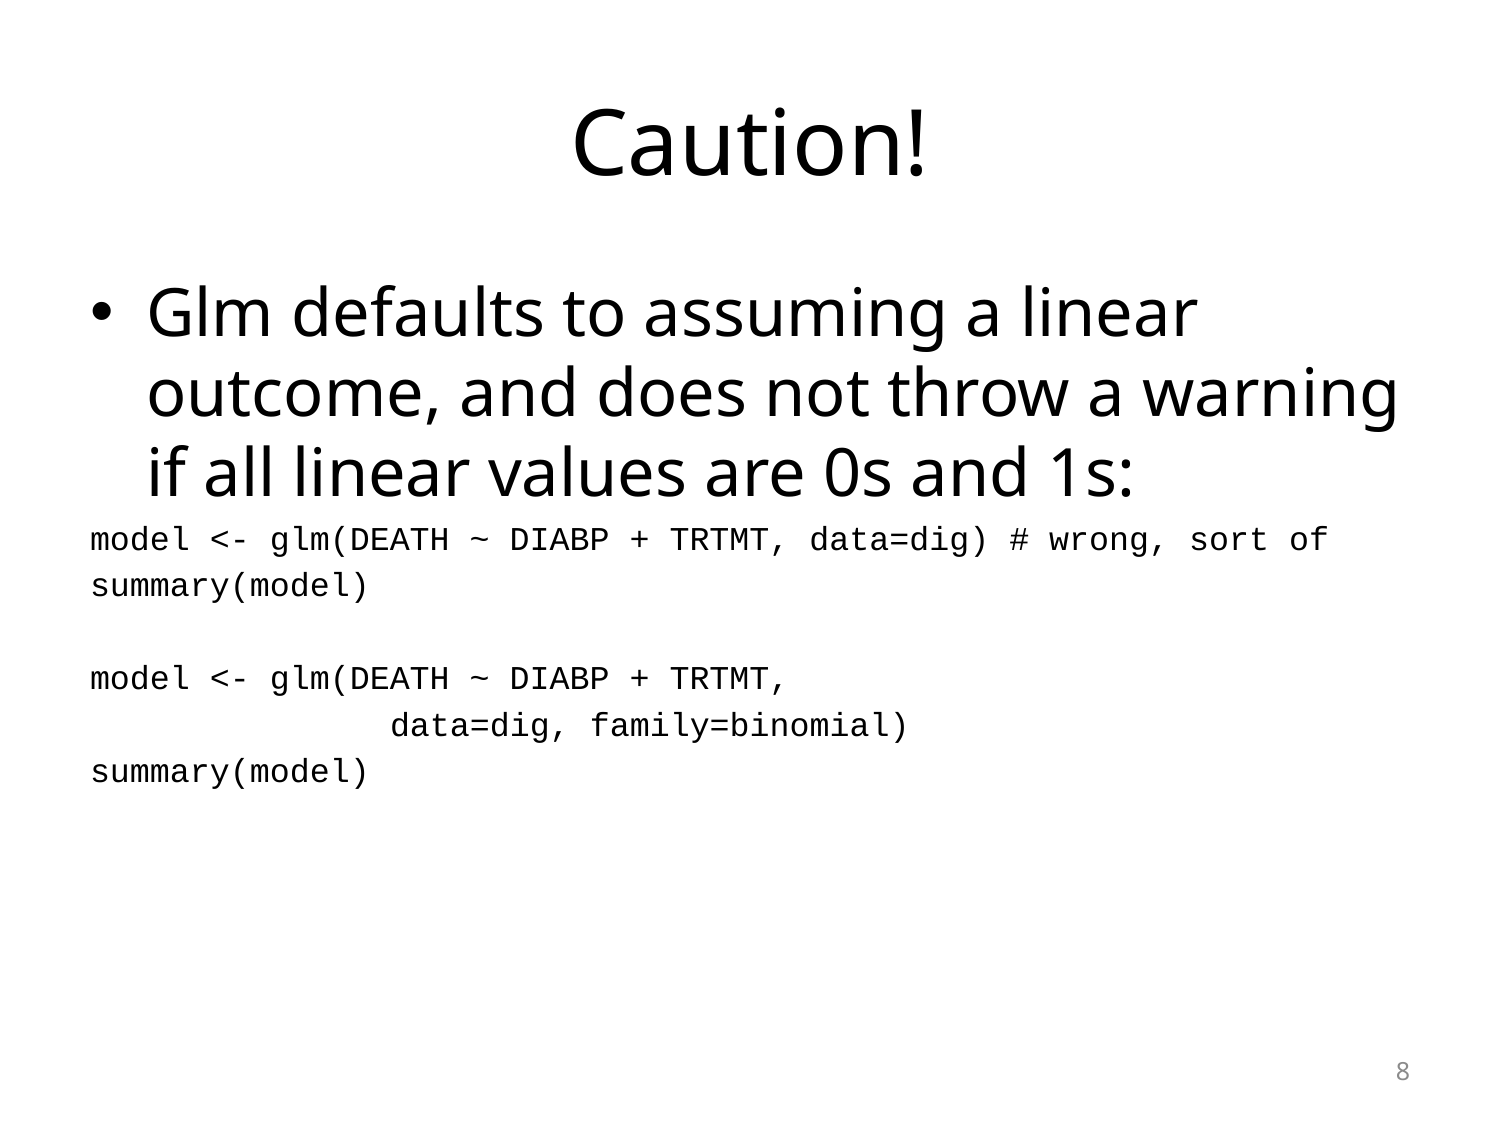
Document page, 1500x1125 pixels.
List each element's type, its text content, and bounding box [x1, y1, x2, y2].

slide_number 8 [1074, 1042, 1425, 1103]
title Caution! [75, 45, 1425, 233]
list Glm defaults to assuming a linear outcome, and does not throw a warning if all linear values are 0s and 1s: model <- glm(DEATH ~ DIABP + TRTMT, data=dig) # wrong, sort of summary(model) model <- glm(DEATH ~ DIABP + TRTMT, data=dig, family=binomial) summary(model) [75, 262, 1425, 1005]
